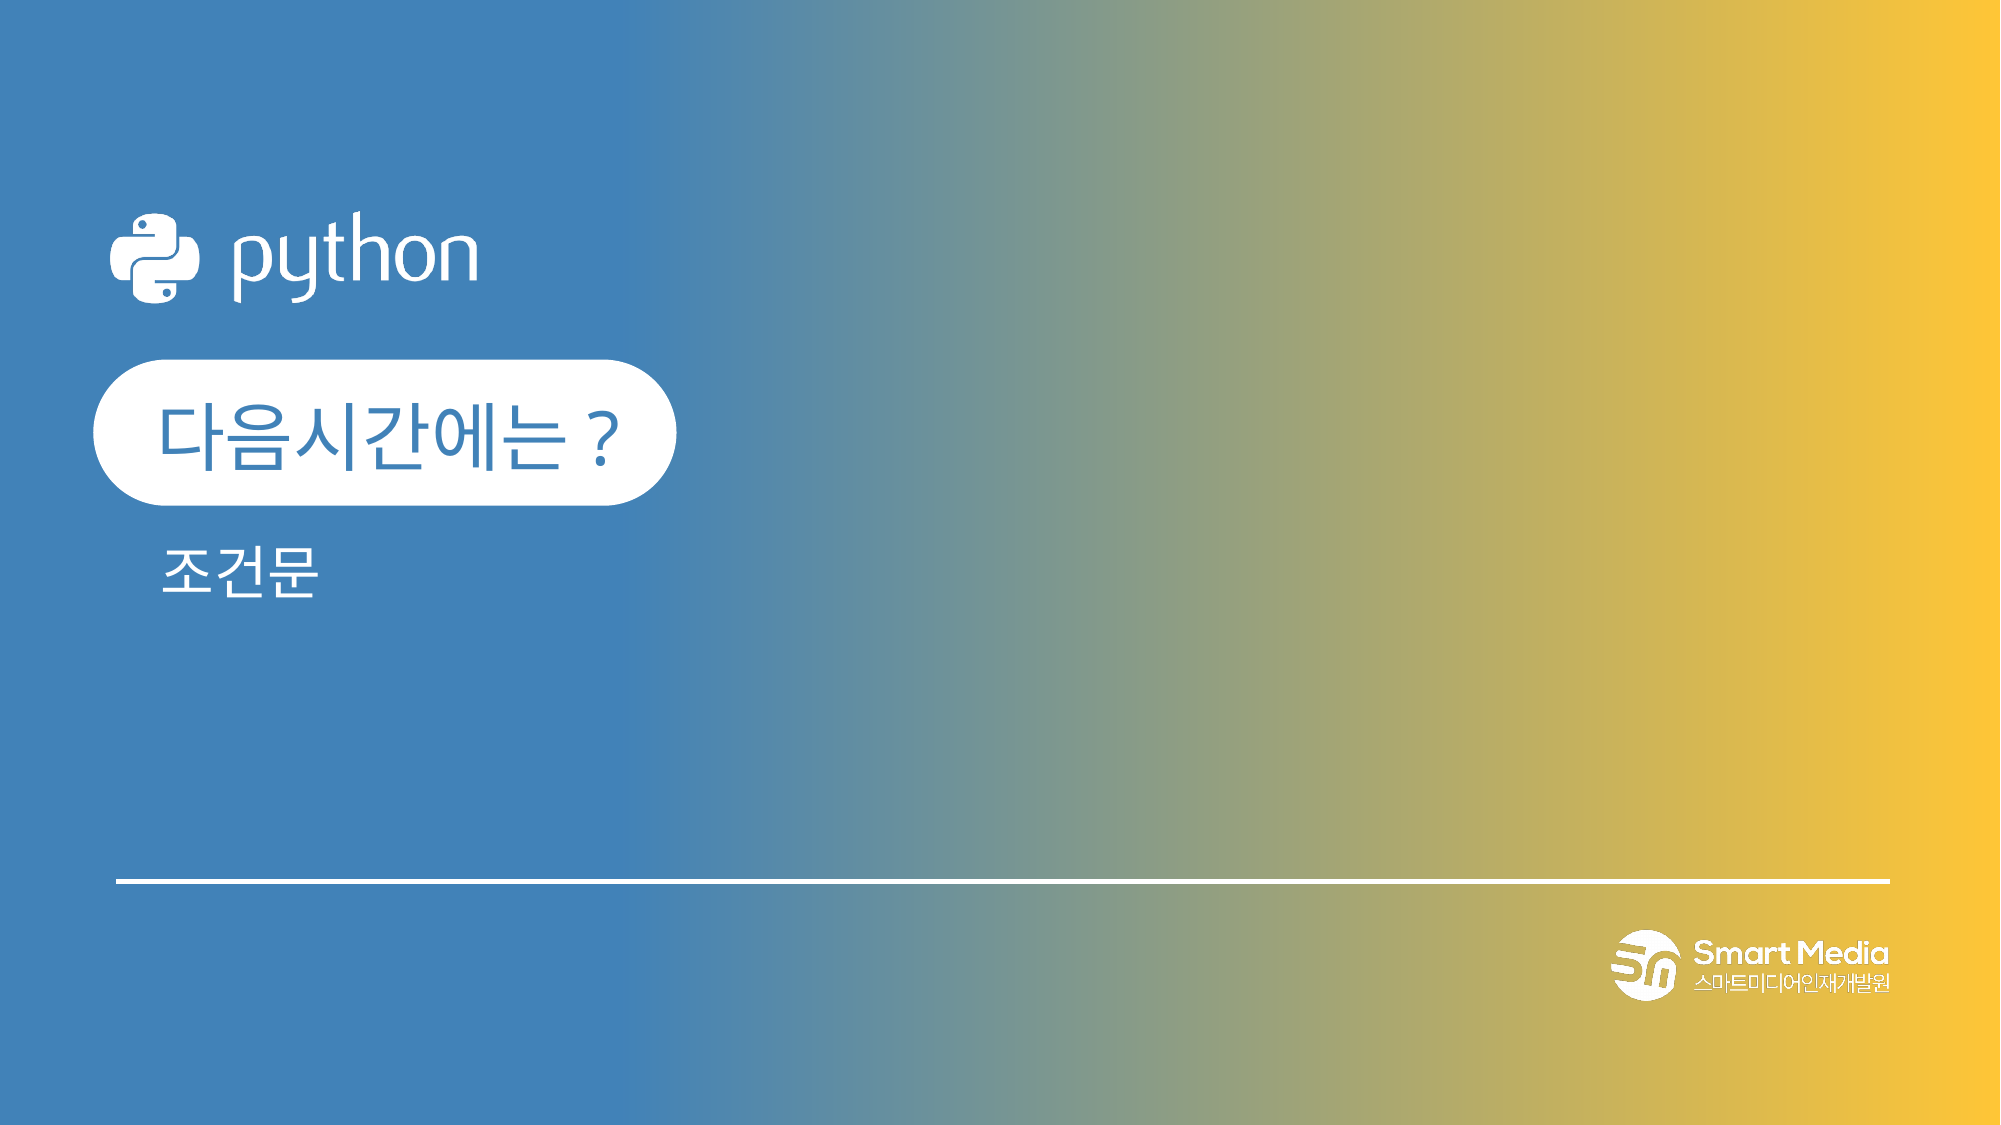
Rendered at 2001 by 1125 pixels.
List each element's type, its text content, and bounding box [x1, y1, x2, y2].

text_box 산술 연산자 예제 [1945, 0, 1952, 1125]
picture [1599, 922, 1905, 1008]
text_box 조건문 [145, 514, 360, 614]
picture [97, 199, 493, 320]
